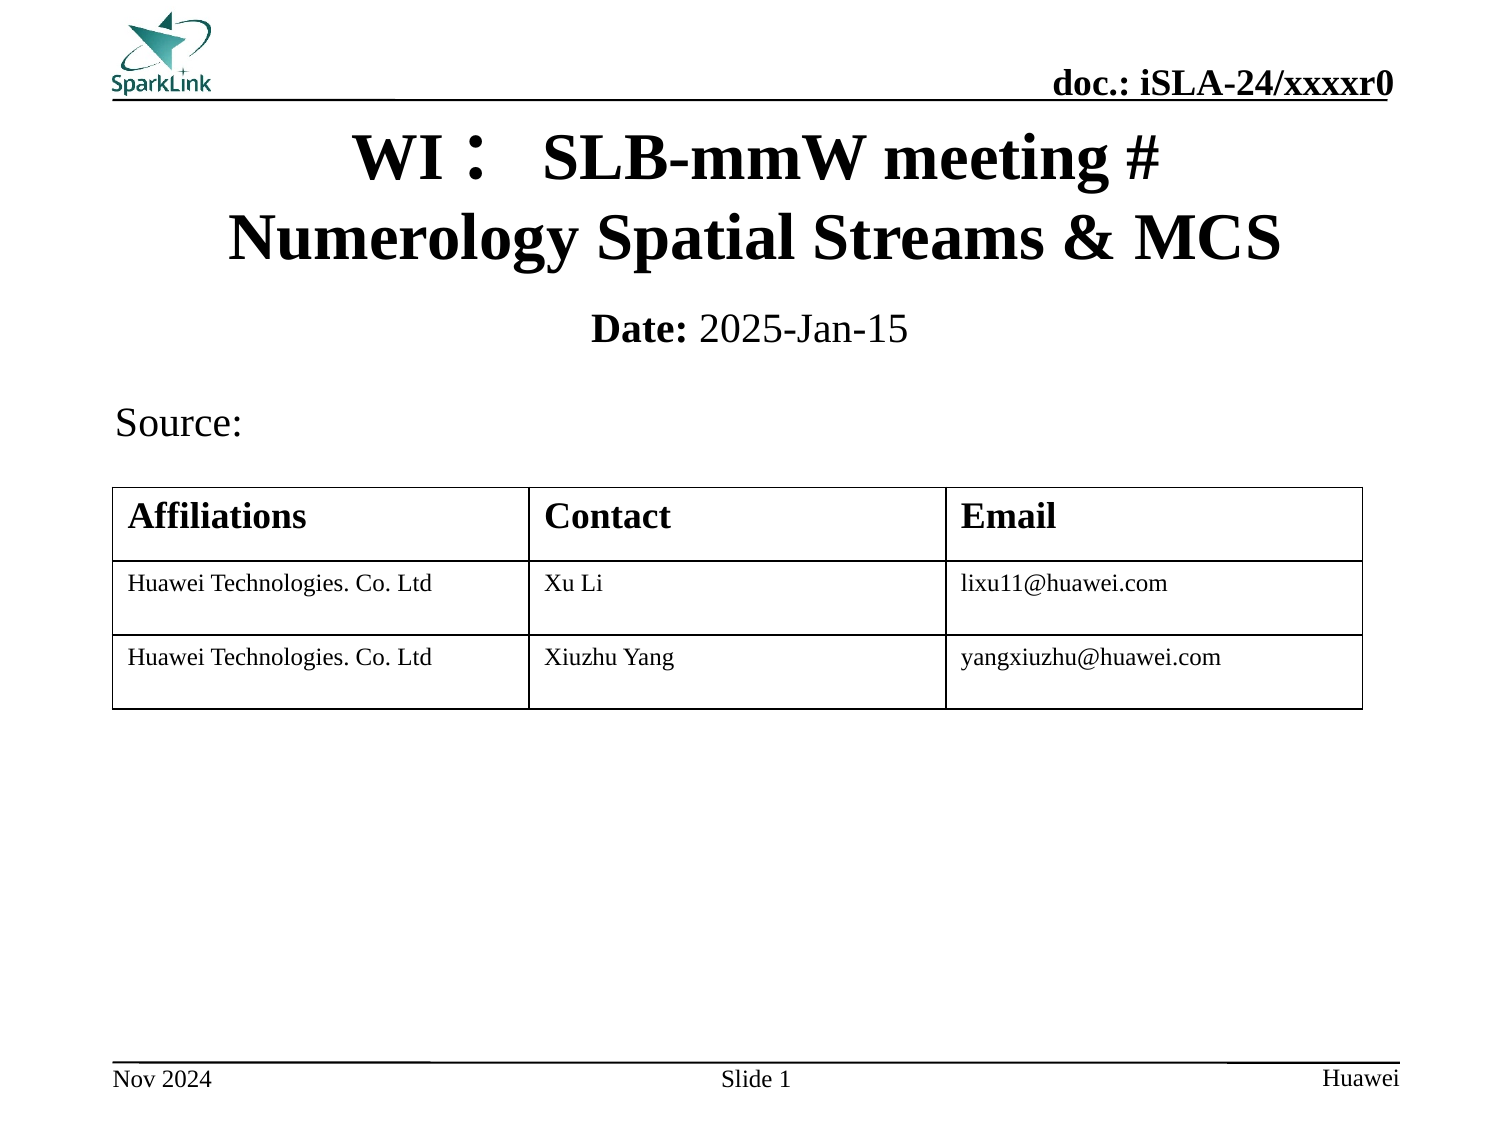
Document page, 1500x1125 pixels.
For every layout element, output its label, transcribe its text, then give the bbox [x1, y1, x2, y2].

list Date: 2025-Jan-15 [112, 292, 1388, 359]
table_cell yangxiuzhu@huawei.com [947, 636, 1362, 708]
picture [110, 6, 211, 96]
text_box WI：SLB-mmW meeting # Numerology Spatial Streams & MCS [118, 105, 1394, 281]
table_cell lixu11@huawei.com [947, 562, 1362, 634]
table_header Affiliations [113, 488, 528, 560]
table_cell Huawei Technologies. Co. Ltd [113, 636, 528, 708]
table_cell Huawei Technologies. Co. Ltd [113, 562, 528, 634]
table_cell Xu Li [530, 562, 945, 634]
table_header Contact [530, 488, 945, 560]
table_cell Xiuzhu Yang [530, 636, 945, 708]
text_box Source: [99, 386, 338, 450]
slide_number Slide 1 [712, 1061, 800, 1123]
table_header Email [947, 488, 1362, 560]
